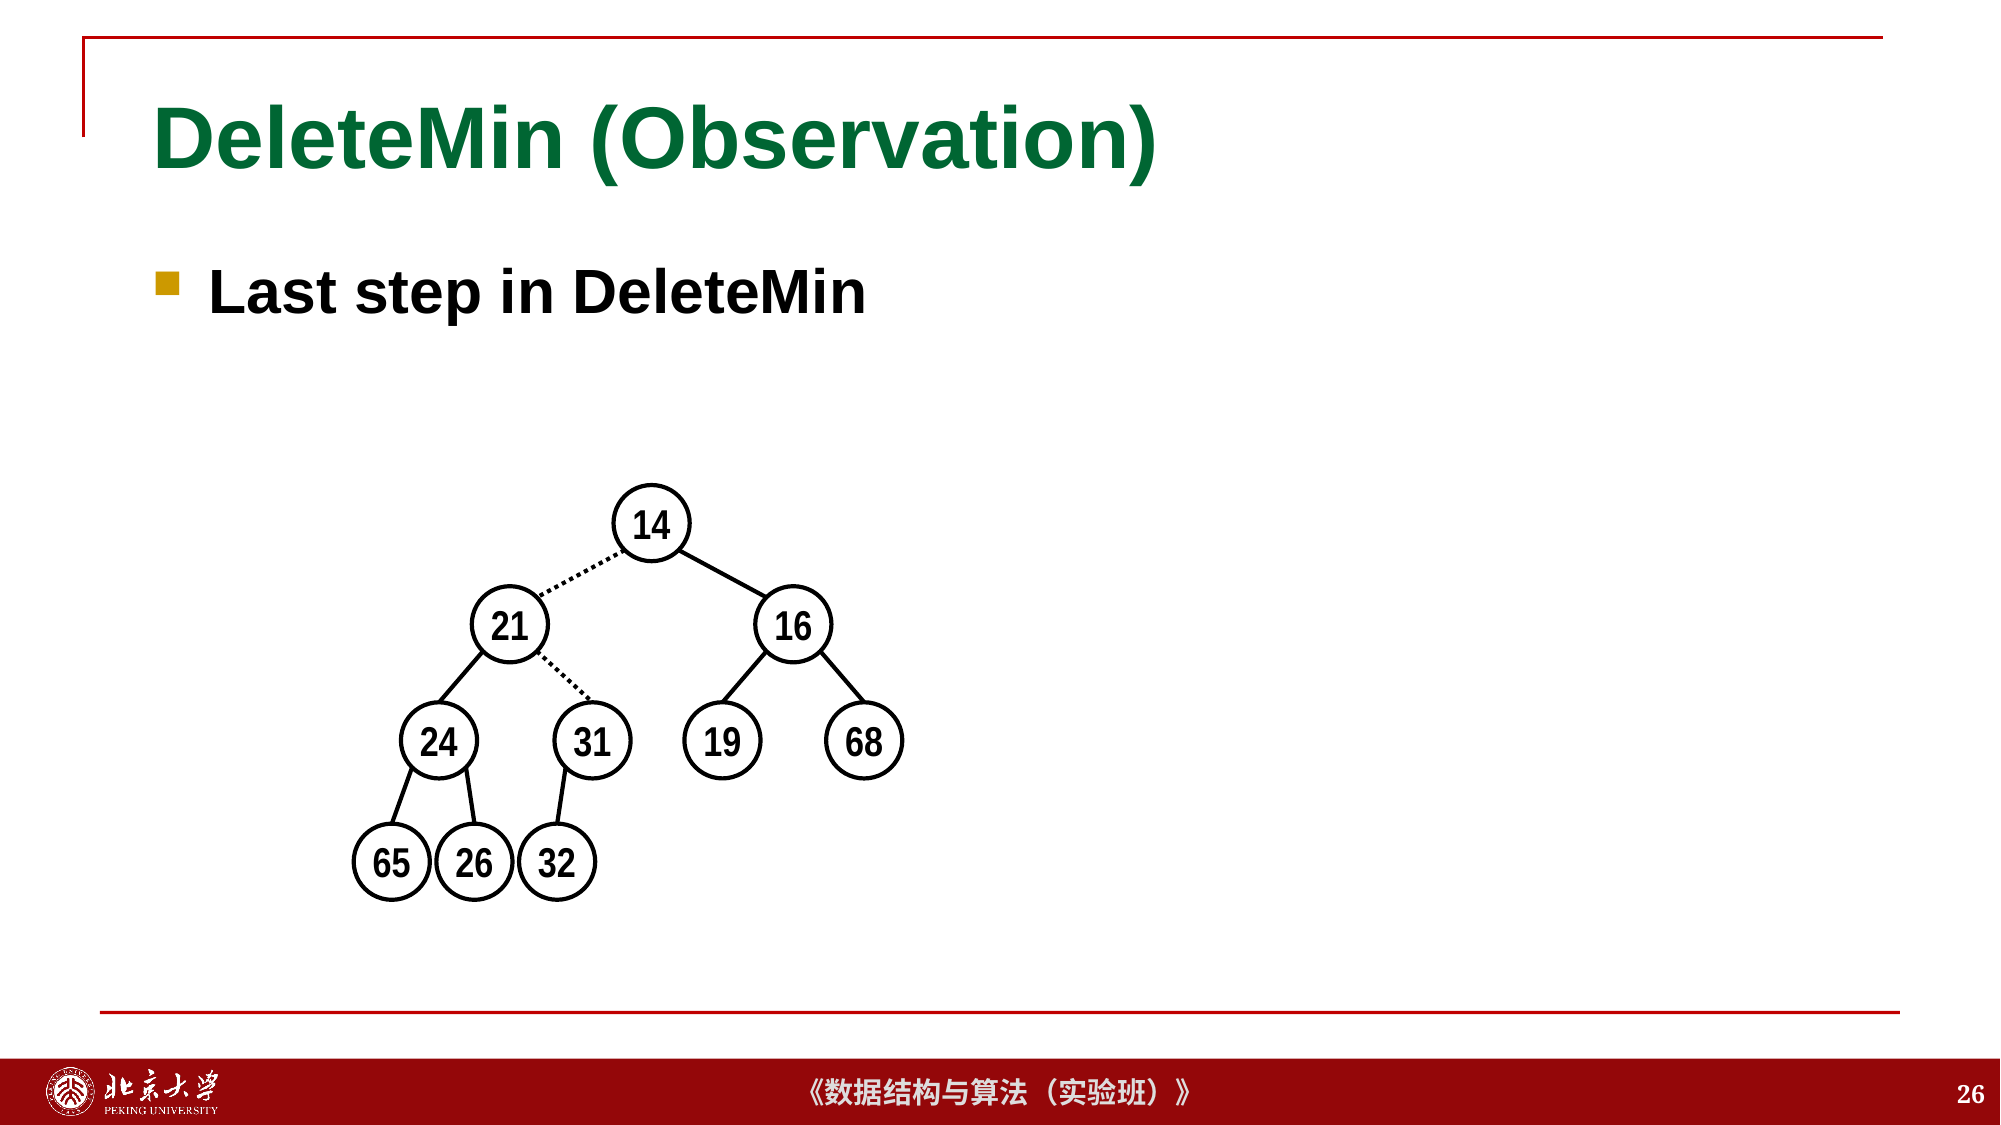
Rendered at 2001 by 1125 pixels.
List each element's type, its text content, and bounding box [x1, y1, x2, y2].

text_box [536, 650, 593, 703]
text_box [438, 650, 484, 703]
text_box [468, 585, 552, 663]
list Last step in DeleteMin [137, 243, 1863, 1017]
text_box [822, 702, 906, 779]
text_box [391, 767, 413, 824]
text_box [349, 823, 431, 901]
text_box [680, 701, 764, 779]
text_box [751, 585, 835, 663]
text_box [556, 767, 566, 824]
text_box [678, 549, 767, 598]
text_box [397, 702, 481, 779]
title DeleteMin (Observation) [137, 59, 1863, 209]
picture [46, 1067, 218, 1116]
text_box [515, 823, 599, 900]
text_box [432, 823, 513, 901]
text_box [820, 650, 865, 703]
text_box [609, 484, 694, 562]
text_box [465, 767, 475, 824]
slide_number 26 [1550, 1065, 2000, 1125]
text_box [722, 650, 767, 703]
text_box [536, 549, 625, 598]
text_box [550, 702, 634, 779]
